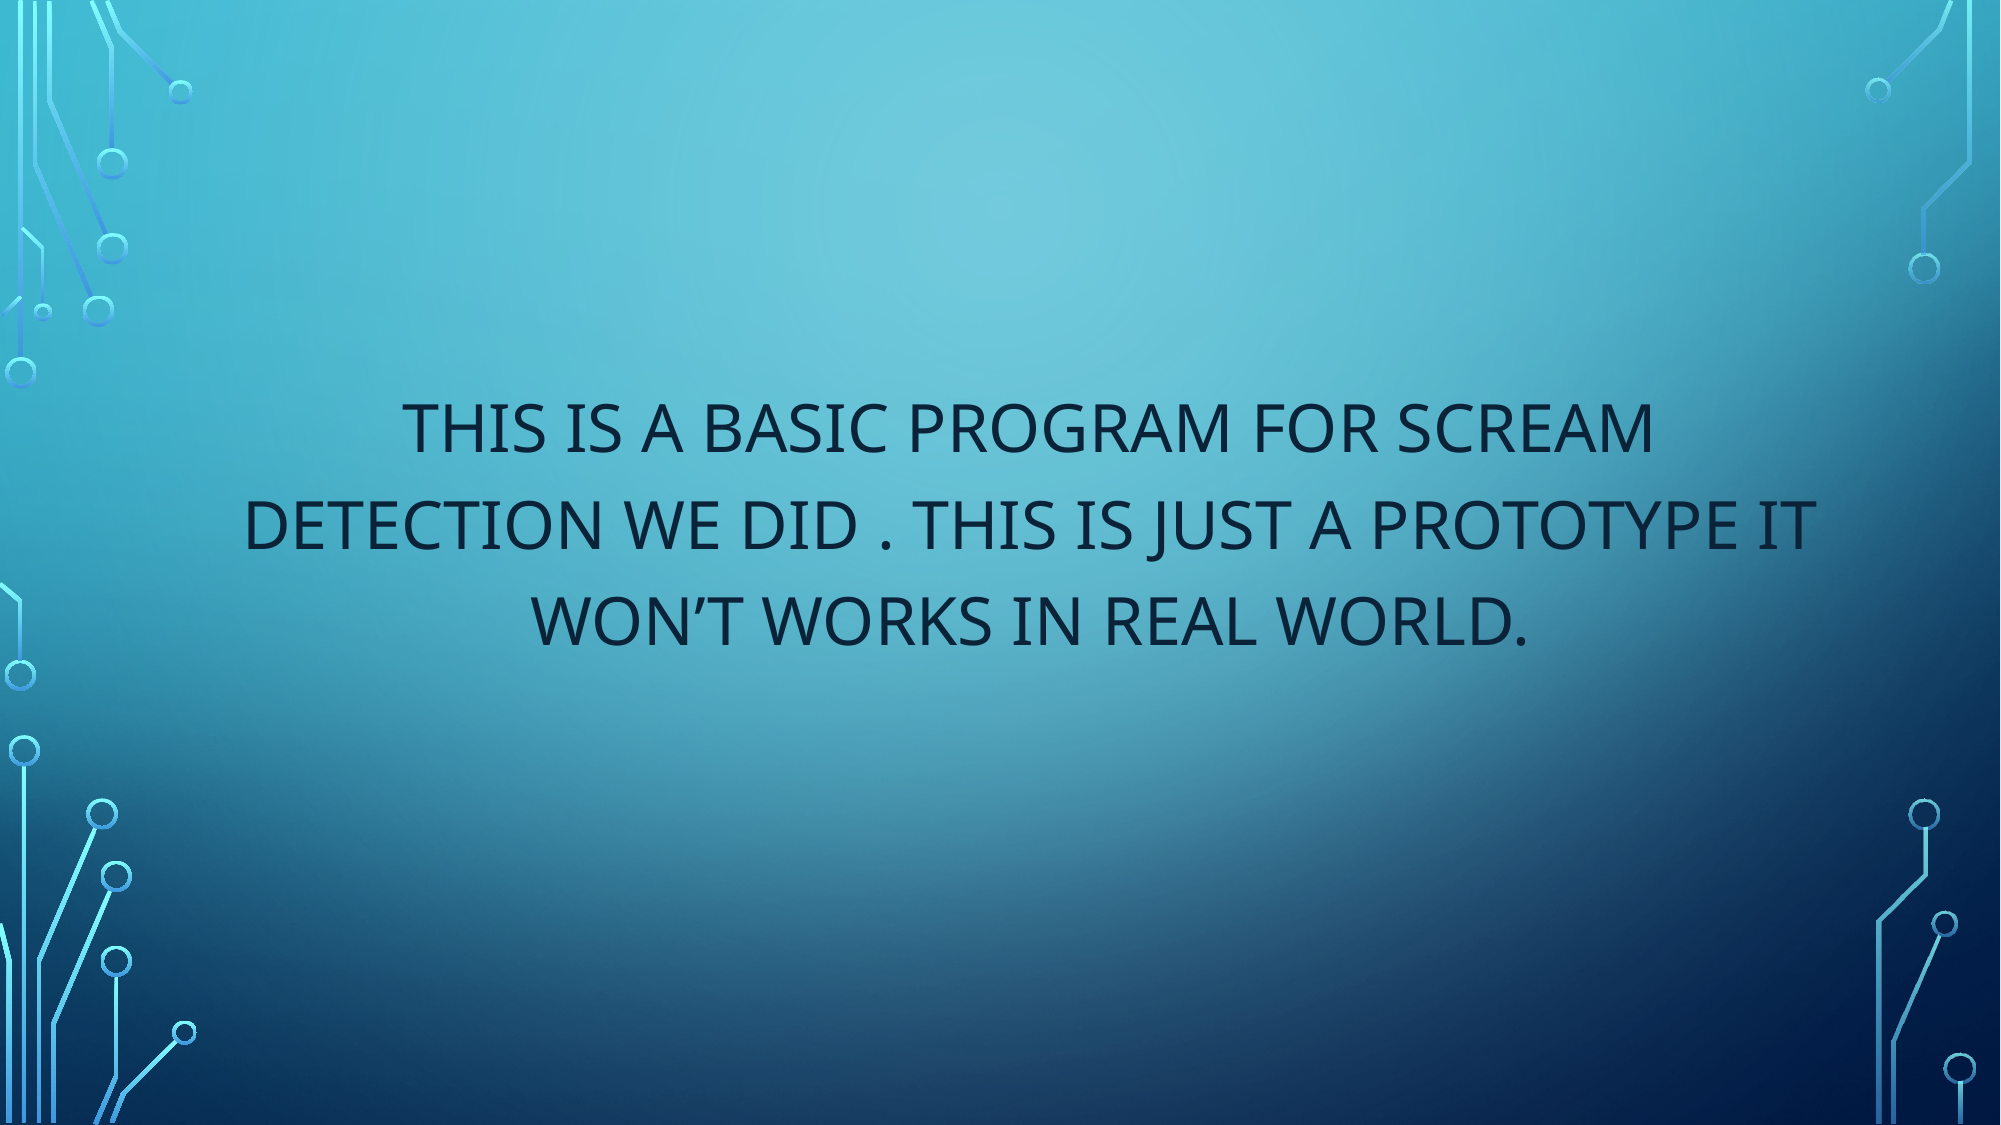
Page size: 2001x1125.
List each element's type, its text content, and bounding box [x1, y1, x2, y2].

list THIS IS A BASIC PROGRAM FOR SCREAM DETECTION WE DID . THIS IS JUST A PROTOTYPE IT WON’T WORKS IN REAL WORLD. [217, 362, 1843, 763]
